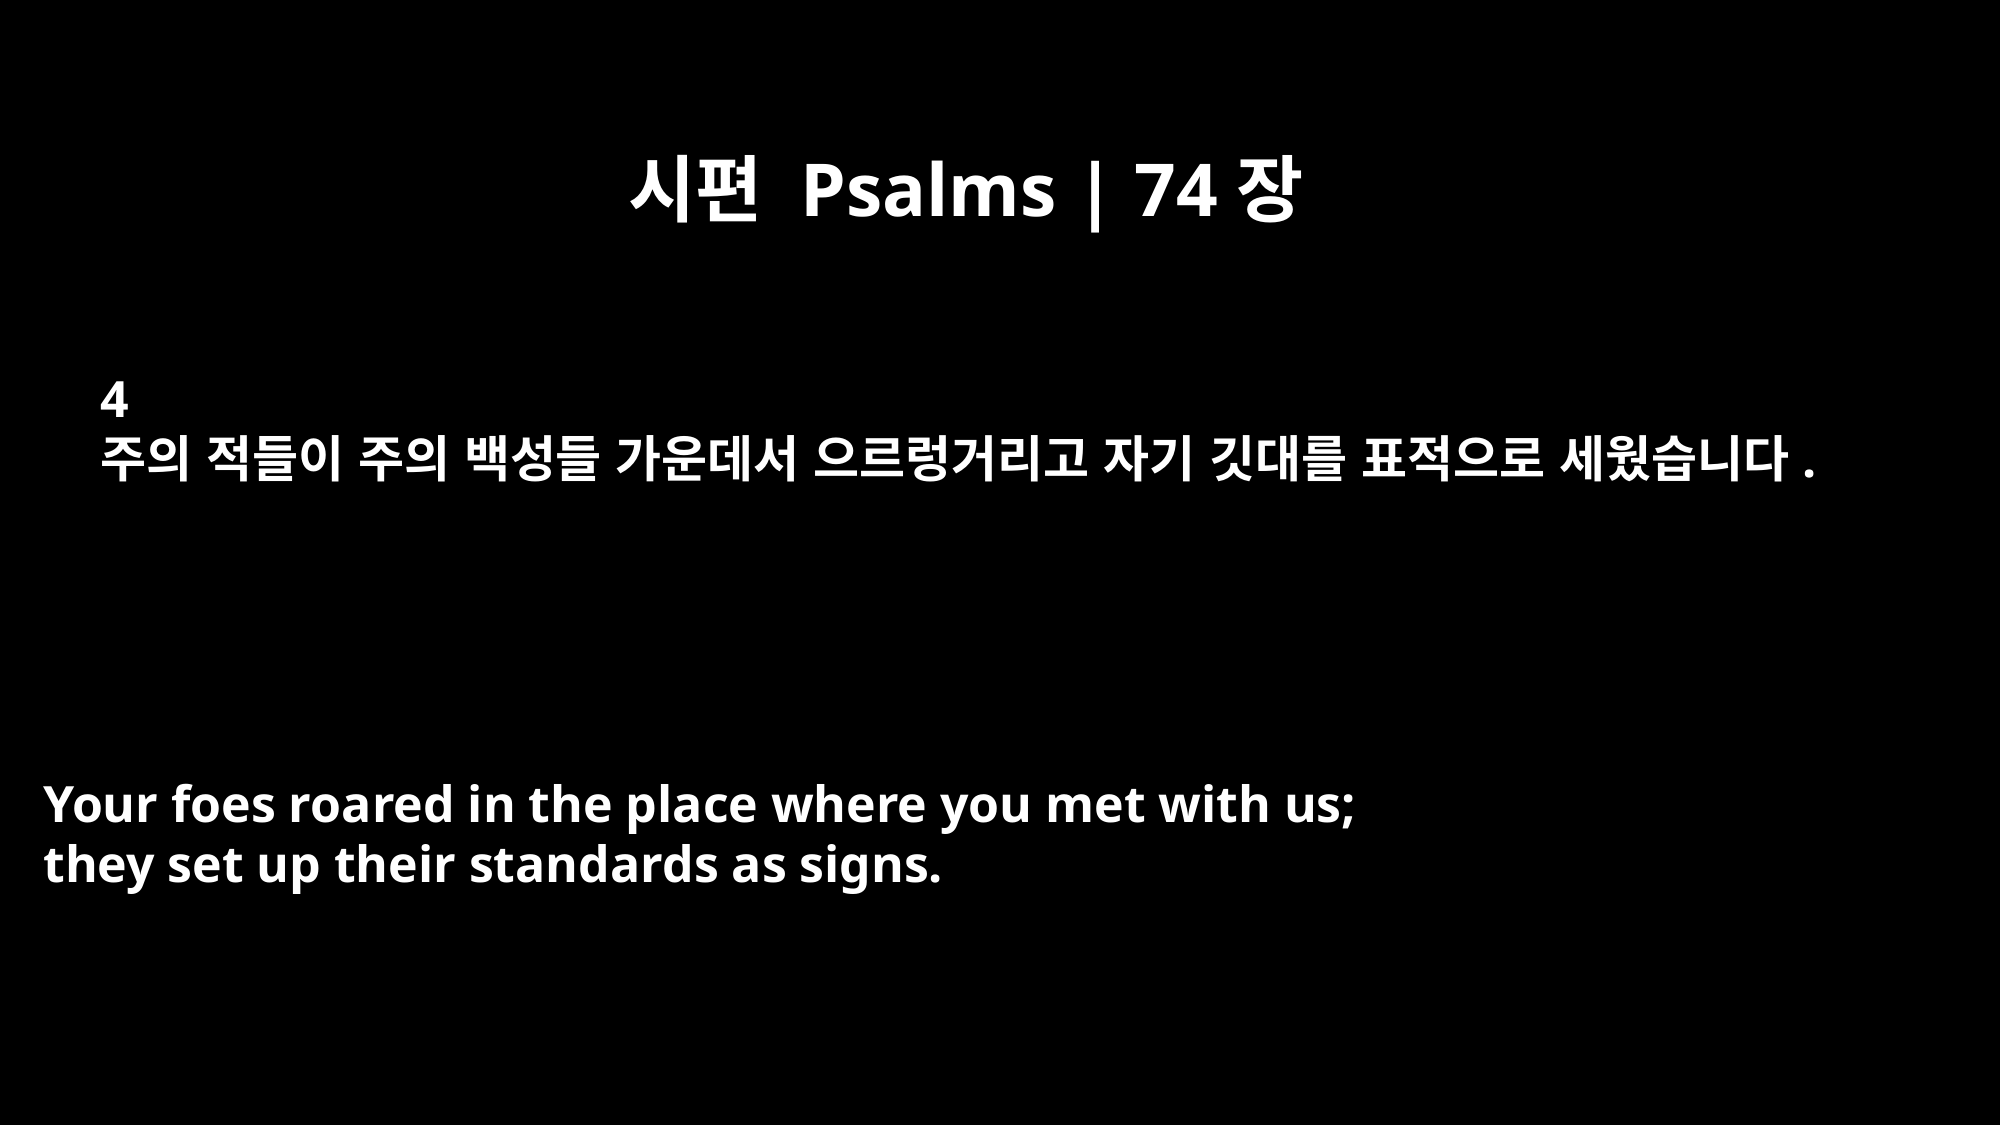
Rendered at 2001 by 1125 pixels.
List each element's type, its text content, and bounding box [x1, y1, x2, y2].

text_box 시편 Psalms | 74장 [613, 136, 1319, 239]
text_box Your foes roared in the place where you met with us; they set up their standards as signs. [28, 764, 1385, 900]
text_box 4 주의 적들이 주의 백성들 가운데서 으르렁거리고 자기 깃대를 표적으로 세웠습니다. [85, 359, 1832, 495]
